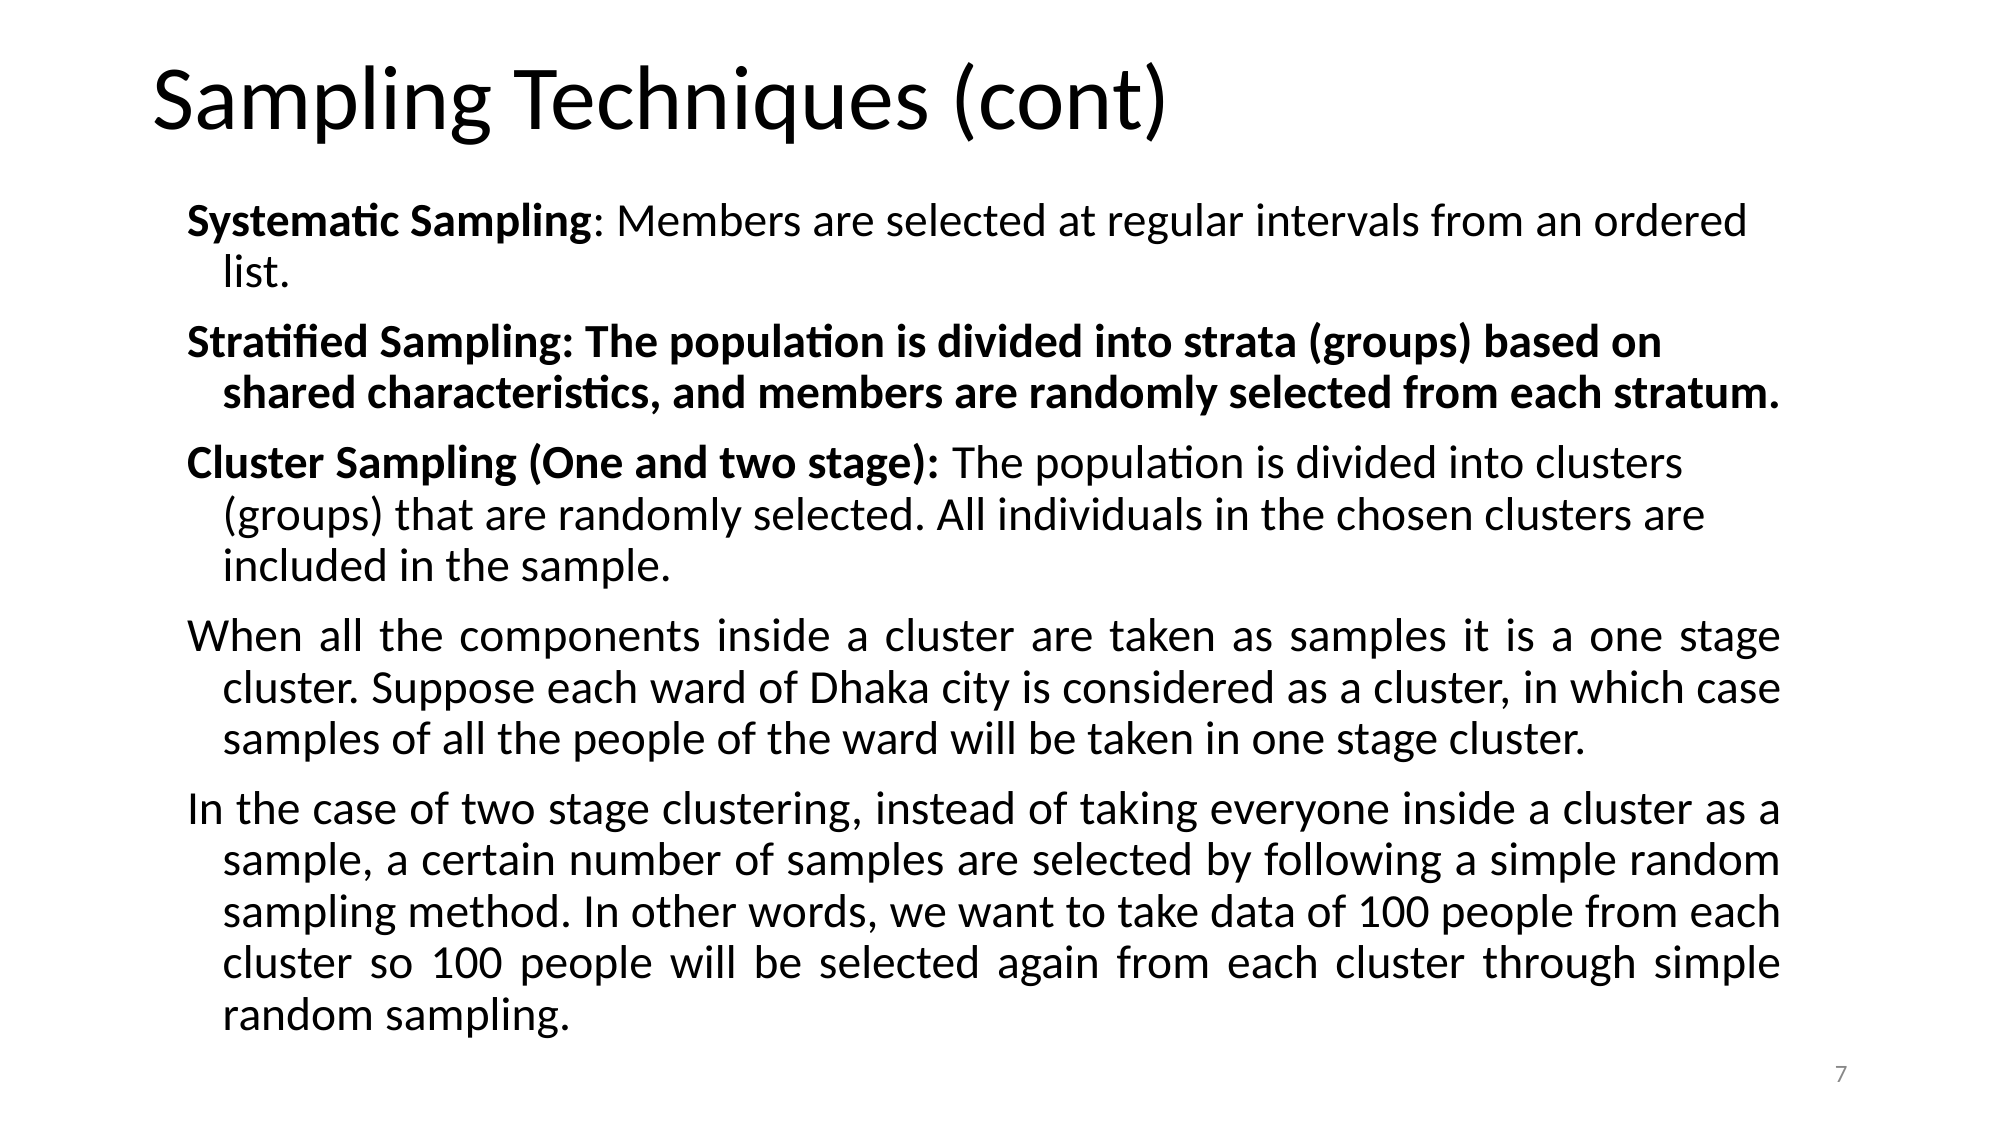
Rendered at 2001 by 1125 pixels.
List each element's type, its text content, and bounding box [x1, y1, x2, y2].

title Sampling Techniques (cont) [137, 37, 1863, 157]
slide_number 7 [1412, 1042, 1863, 1103]
list Systematic Sampling: Members are selected at regular intervals from an ordered list. Stratified Sampling: The population is divided into strata (groups) based on shared characteristics, and members are randomly selected from each stratum. Cluster Sampling (One and two stage): The population is divided into clusters (groups) that are randomly selected. All individuals in the chosen clusters are included in the sample. When all the components inside a cluster are taken as samples it is a one stage cluster. Suppose each ward of Dhaka city is considered as a cluster, in which case samples of all the people of the ward will be taken in one stage cluster. In the case of two stage clustering, instead of taking everyone inside a cluster as a sample, a certain number of samples are selected by following a simple random sampling method. In other words, we want to take data of 100 people from each cluster so 100 people will be selected again from each cluster through simple random sampling. [136, 187, 1800, 1063]
